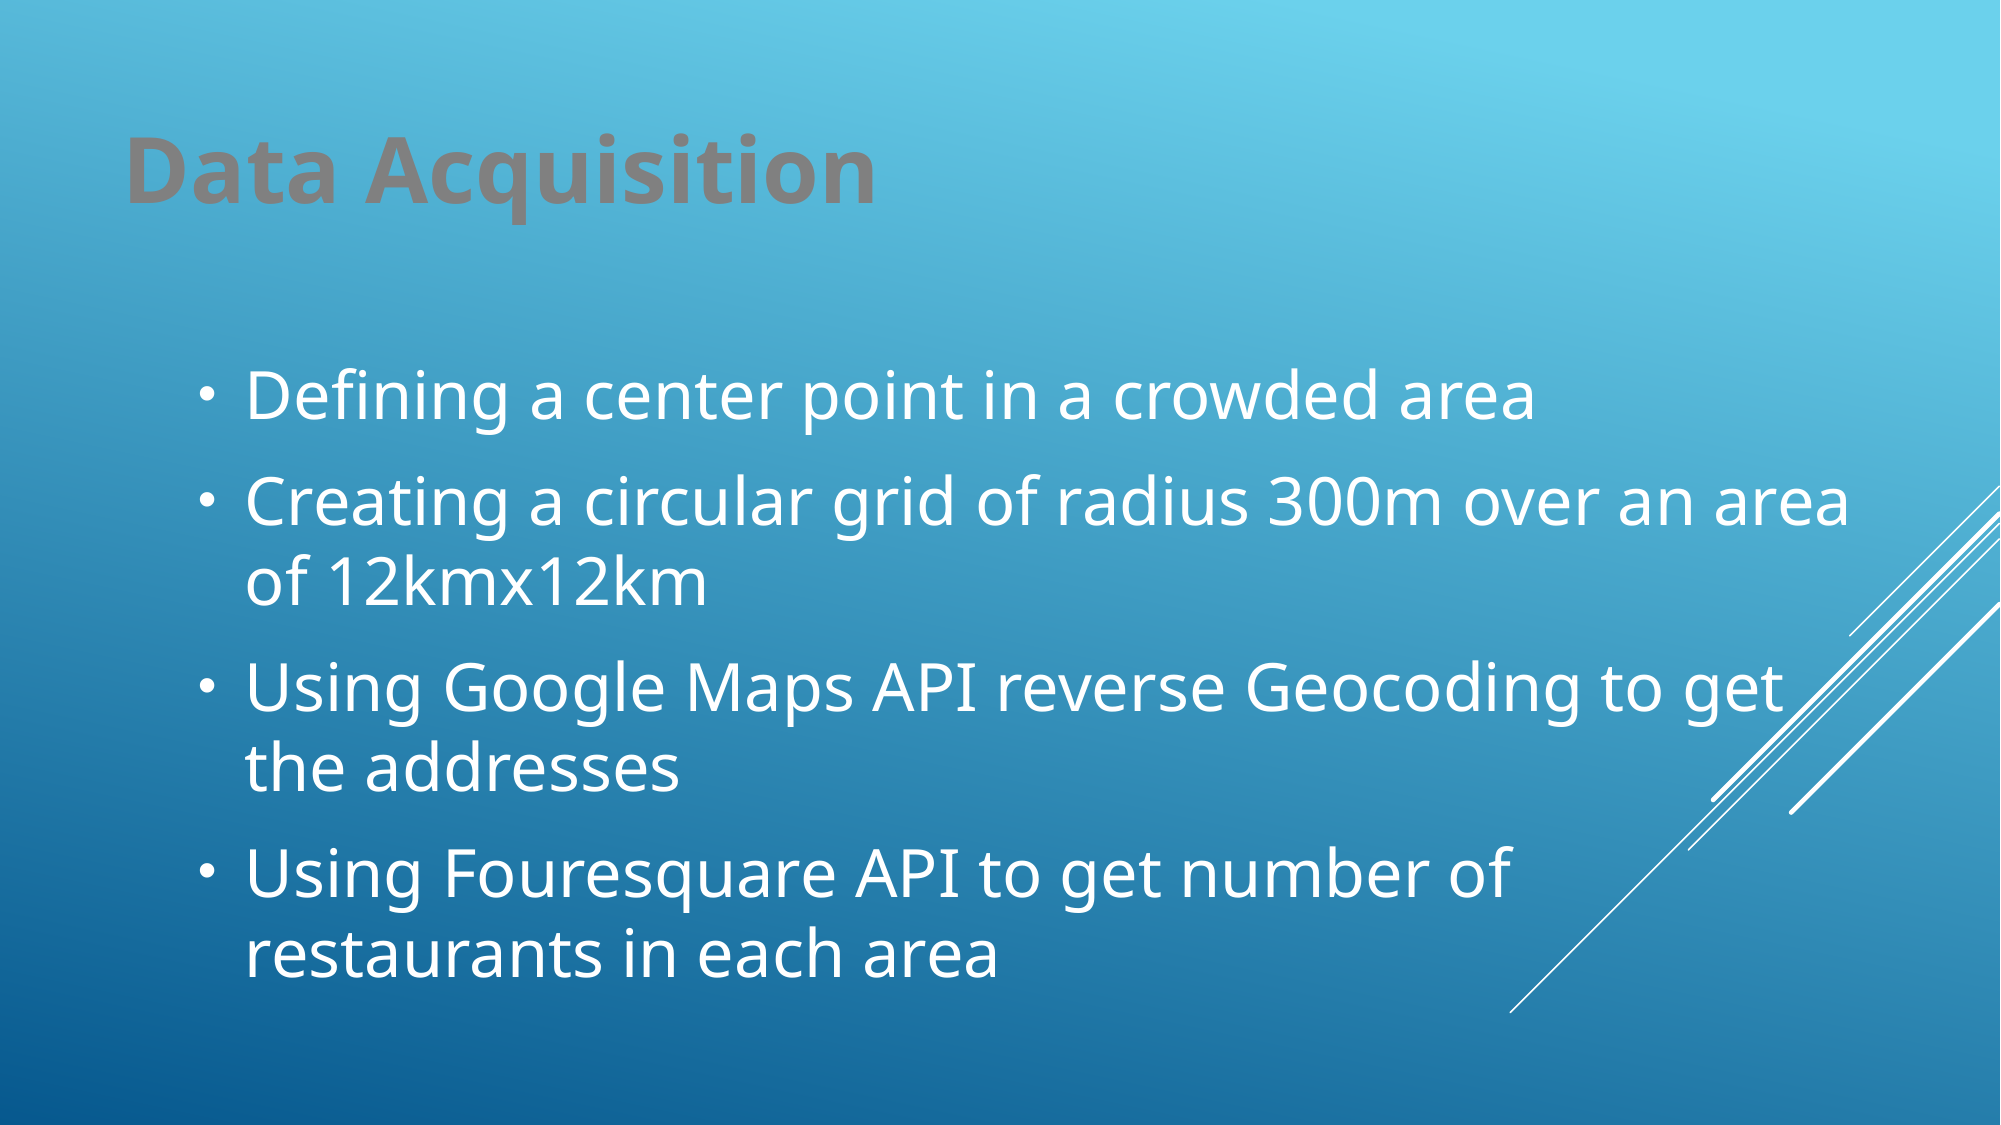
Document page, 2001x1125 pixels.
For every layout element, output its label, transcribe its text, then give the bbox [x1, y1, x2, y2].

list Data Acquisition Defining a center point in a crowded area Creating a circular grid of radius 300m over an area of 12kmx12km Using Google Maps API reverse Geocoding to get the addresses Using Fouresquare API to get number of restaurants in each area [107, 79, 1871, 1023]
